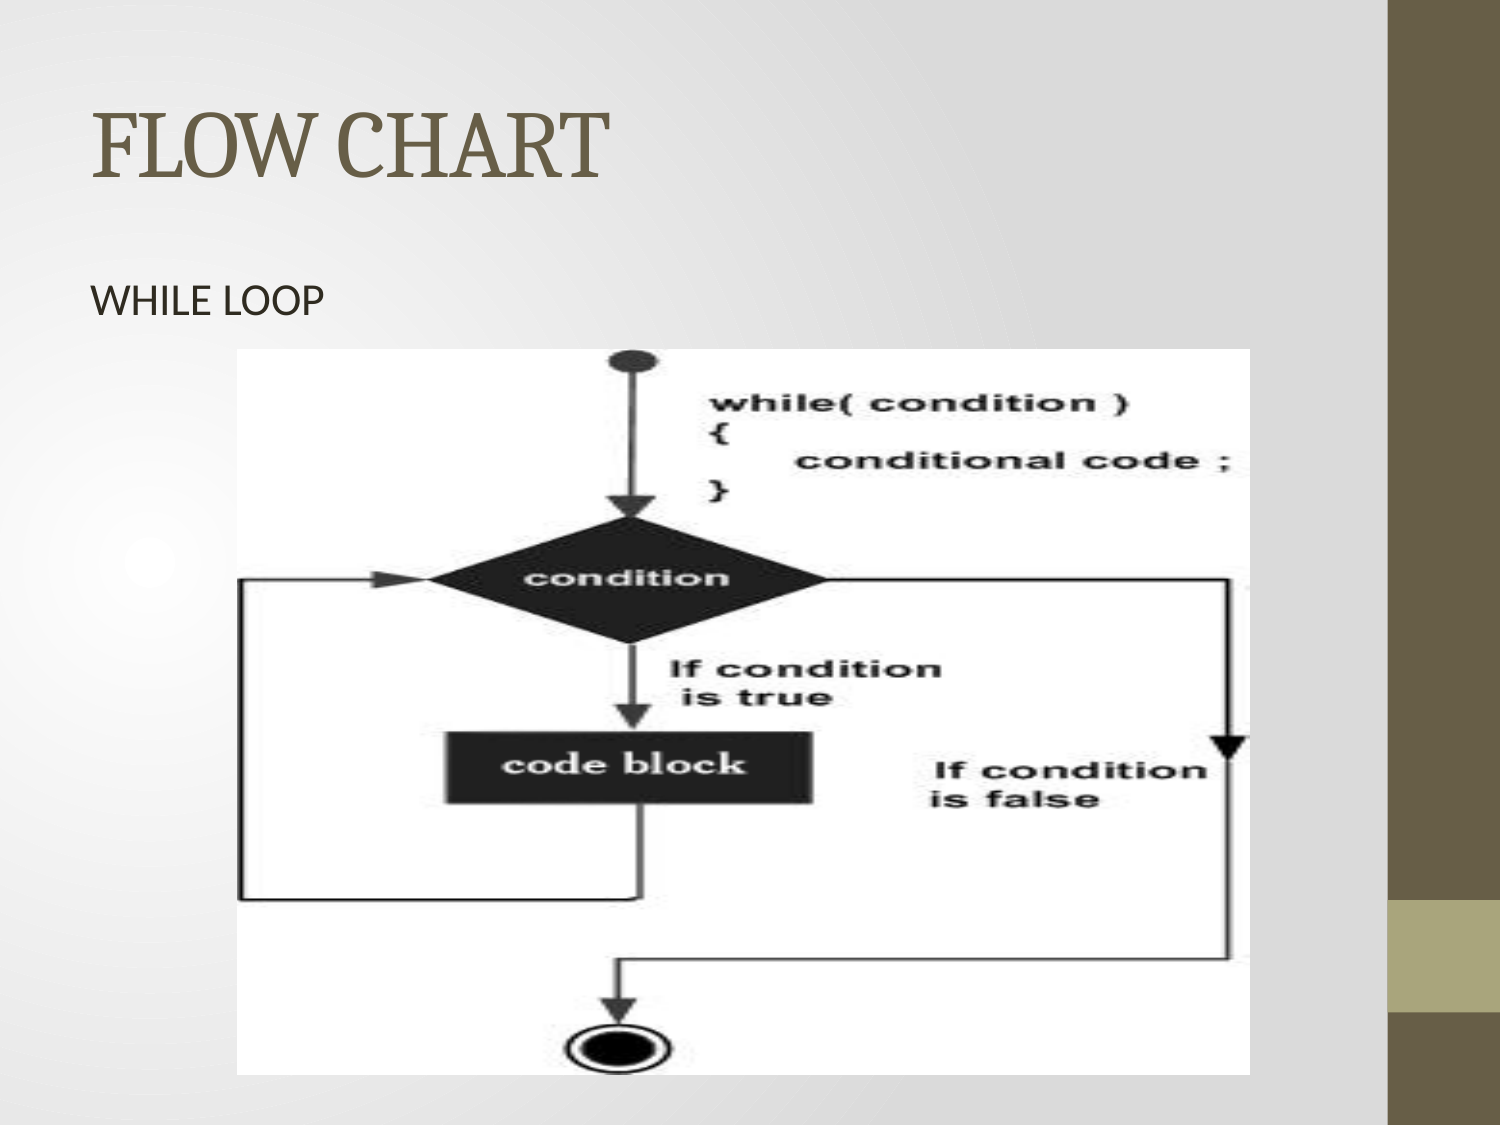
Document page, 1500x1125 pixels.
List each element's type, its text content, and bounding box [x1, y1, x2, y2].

list WHILE LOOP [75, 262, 1325, 1050]
title FLOW CHART [75, 45, 1325, 233]
picture [236, 349, 1251, 1076]
